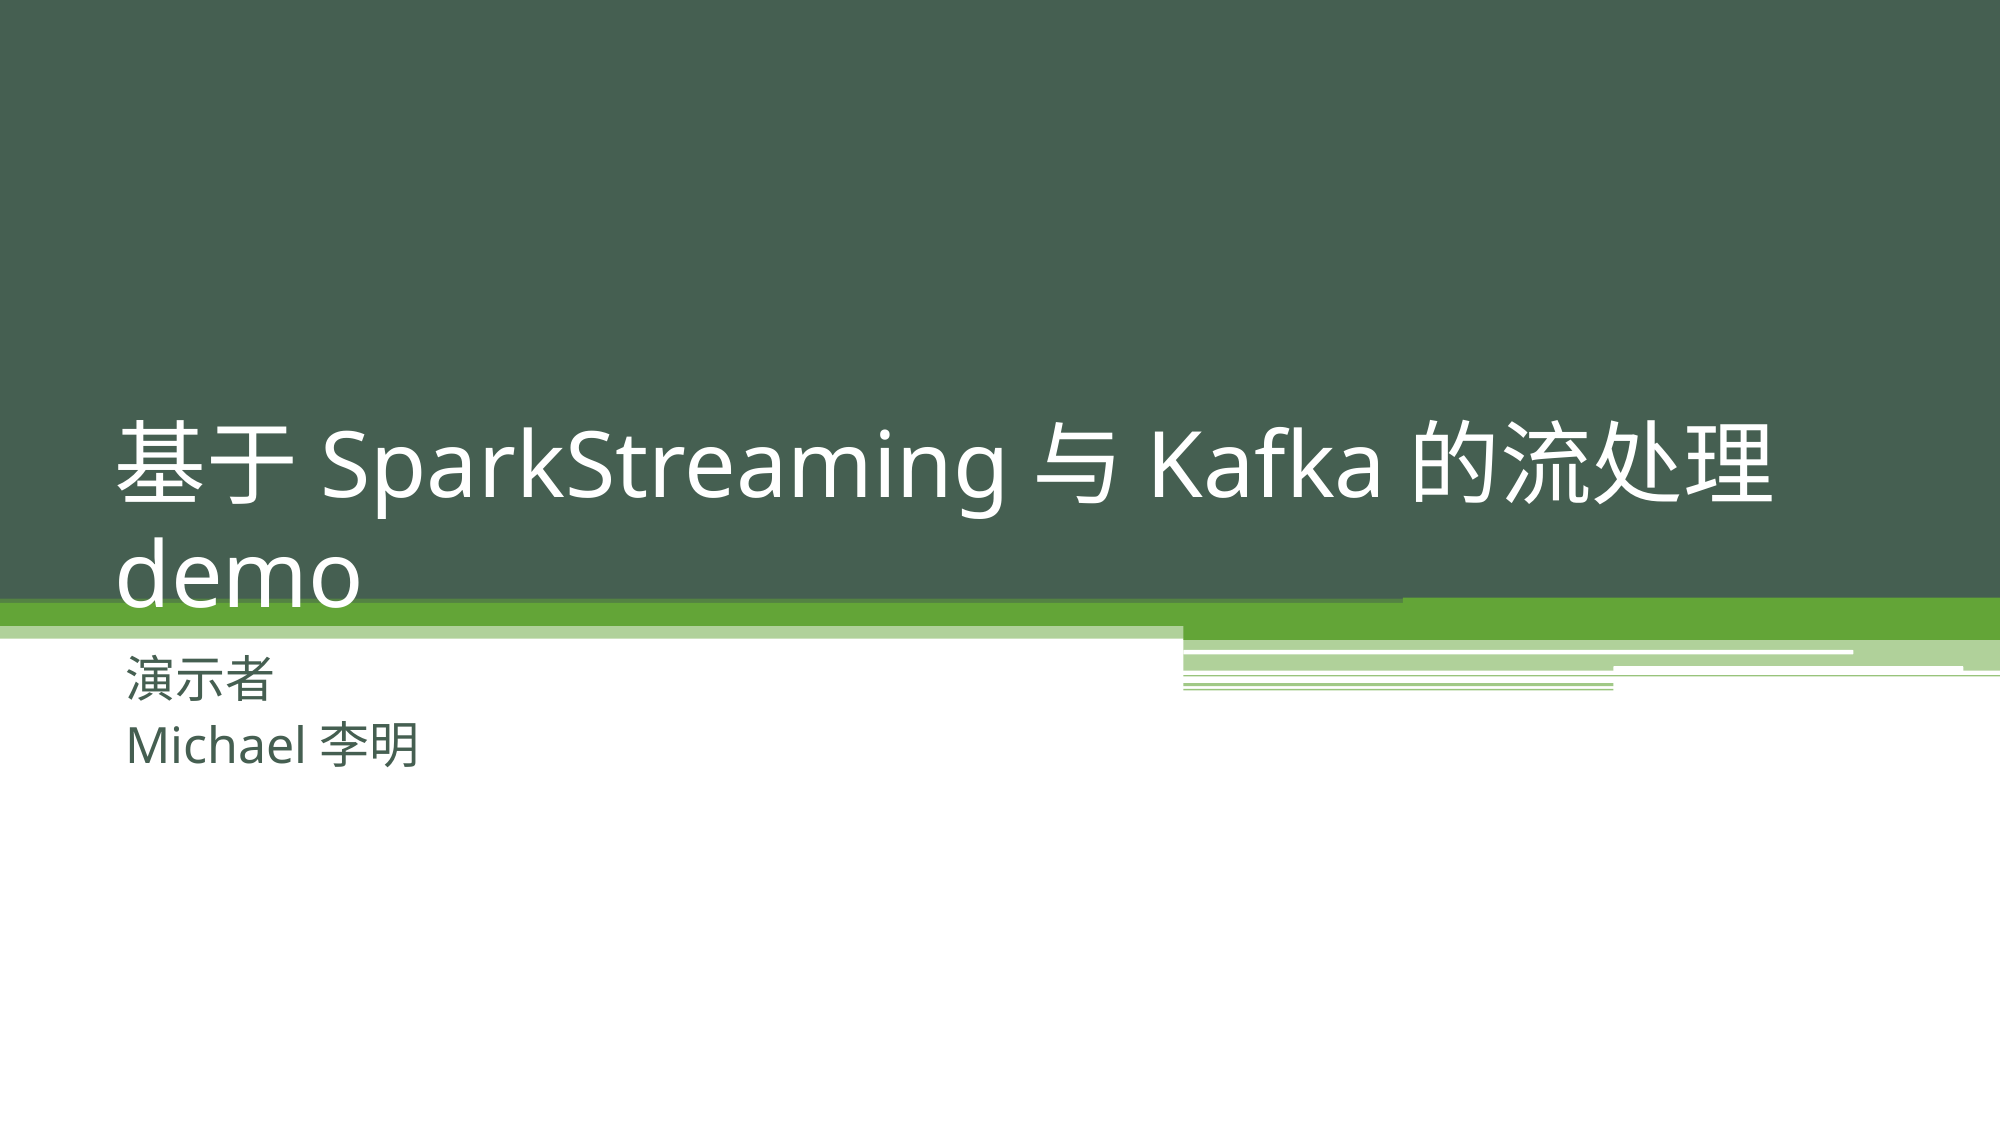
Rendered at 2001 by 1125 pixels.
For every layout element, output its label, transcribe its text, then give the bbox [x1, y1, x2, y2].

title 基于SparkStreaming与Kafka的流处理demo [99, 391, 1950, 633]
subtitle 演示者 Michael李明 [99, 639, 1184, 928]
